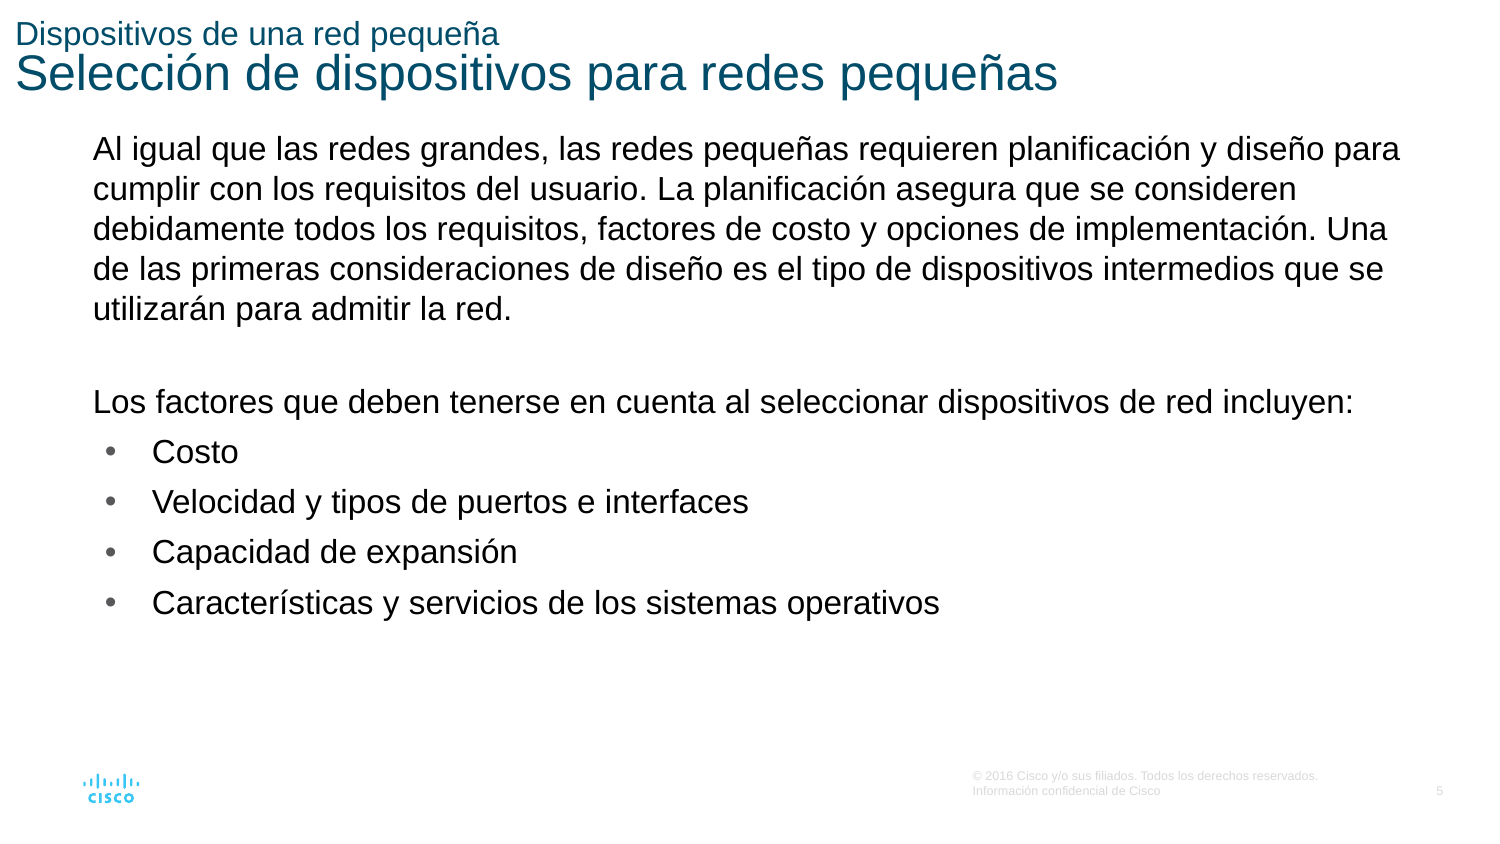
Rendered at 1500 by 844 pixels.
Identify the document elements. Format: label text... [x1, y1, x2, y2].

title Dispositivos de una red pequeña Selección de dispositivos para redes pequeñas [0, 0, 1369, 121]
list Al igual que las redes grandes, las redes pequeñas requieren planificación y diseño para cumplir con los requisitos del usuario. La planificación asegura que se consideren debidamente todos los requisitos, factores de costo y opciones de implementación. Una de las primeras consideraciones de diseño es el tipo de dispositivos intermedios que se utilizarán para admitir la red. Los factores que deben tenerse en cuenta al seleccionar dispositivos de red incluyen: Costo Velocidad y tipos de puertos e interfaces Capacidad de expansión Características y servicios de los sistemas operativos [77, 120, 1437, 726]
